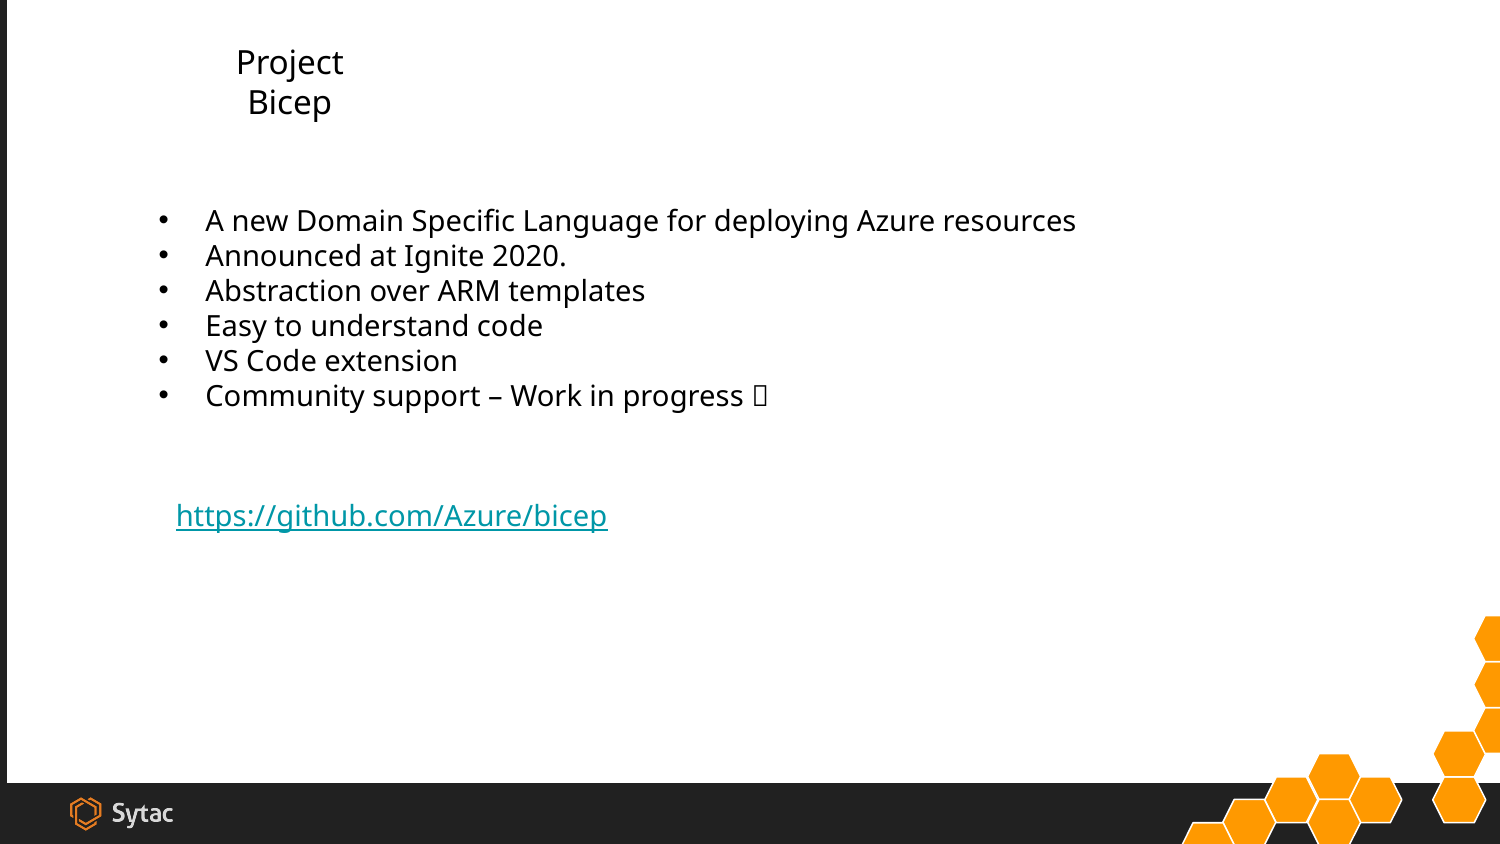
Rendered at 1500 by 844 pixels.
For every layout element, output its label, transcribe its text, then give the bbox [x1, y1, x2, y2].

text_box https://github.com/Azure/bicep [160, 490, 623, 580]
text_box A new Domain Specific Language for deploying Azure resources Announced at Ignite 2020. Abstraction over ARM templates Easy to understand code VS Code extension Community support – Work in progress  [143, 194, 1092, 420]
title Project Bicep [175, 71, 405, 136]
picture [70, 797, 173, 831]
